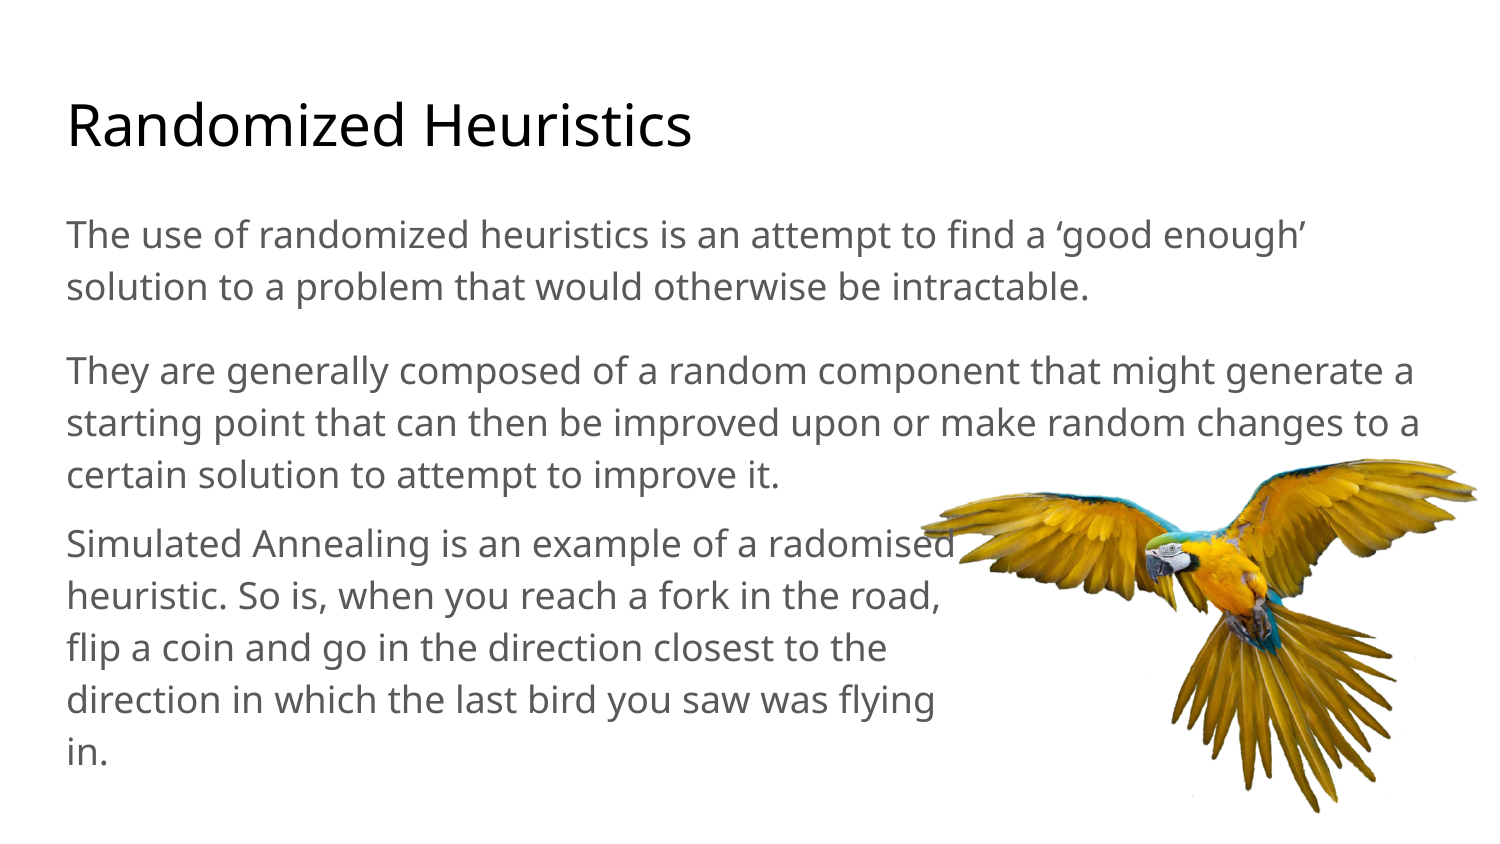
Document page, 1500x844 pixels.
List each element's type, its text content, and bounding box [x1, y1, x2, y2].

list The use of randomized heuristics is an attempt to find a ‘good enough’ solution to a problem that would otherwise be intractable. They are generally composed of a random component that might generate a starting point that can then be improved upon or make random changes to a certain solution to attempt to improve it. [51, 189, 1449, 448]
picture [903, 356, 1500, 844]
text_box Simulated Annealing is an example of a radomised heuristic. So is, when you reach a fork in the road, flip a coin and go in the direction closest to the direction in which the last bird you saw was flying in. [51, 448, 898, 838]
title Randomized Heuristics [51, 72, 1449, 167]
